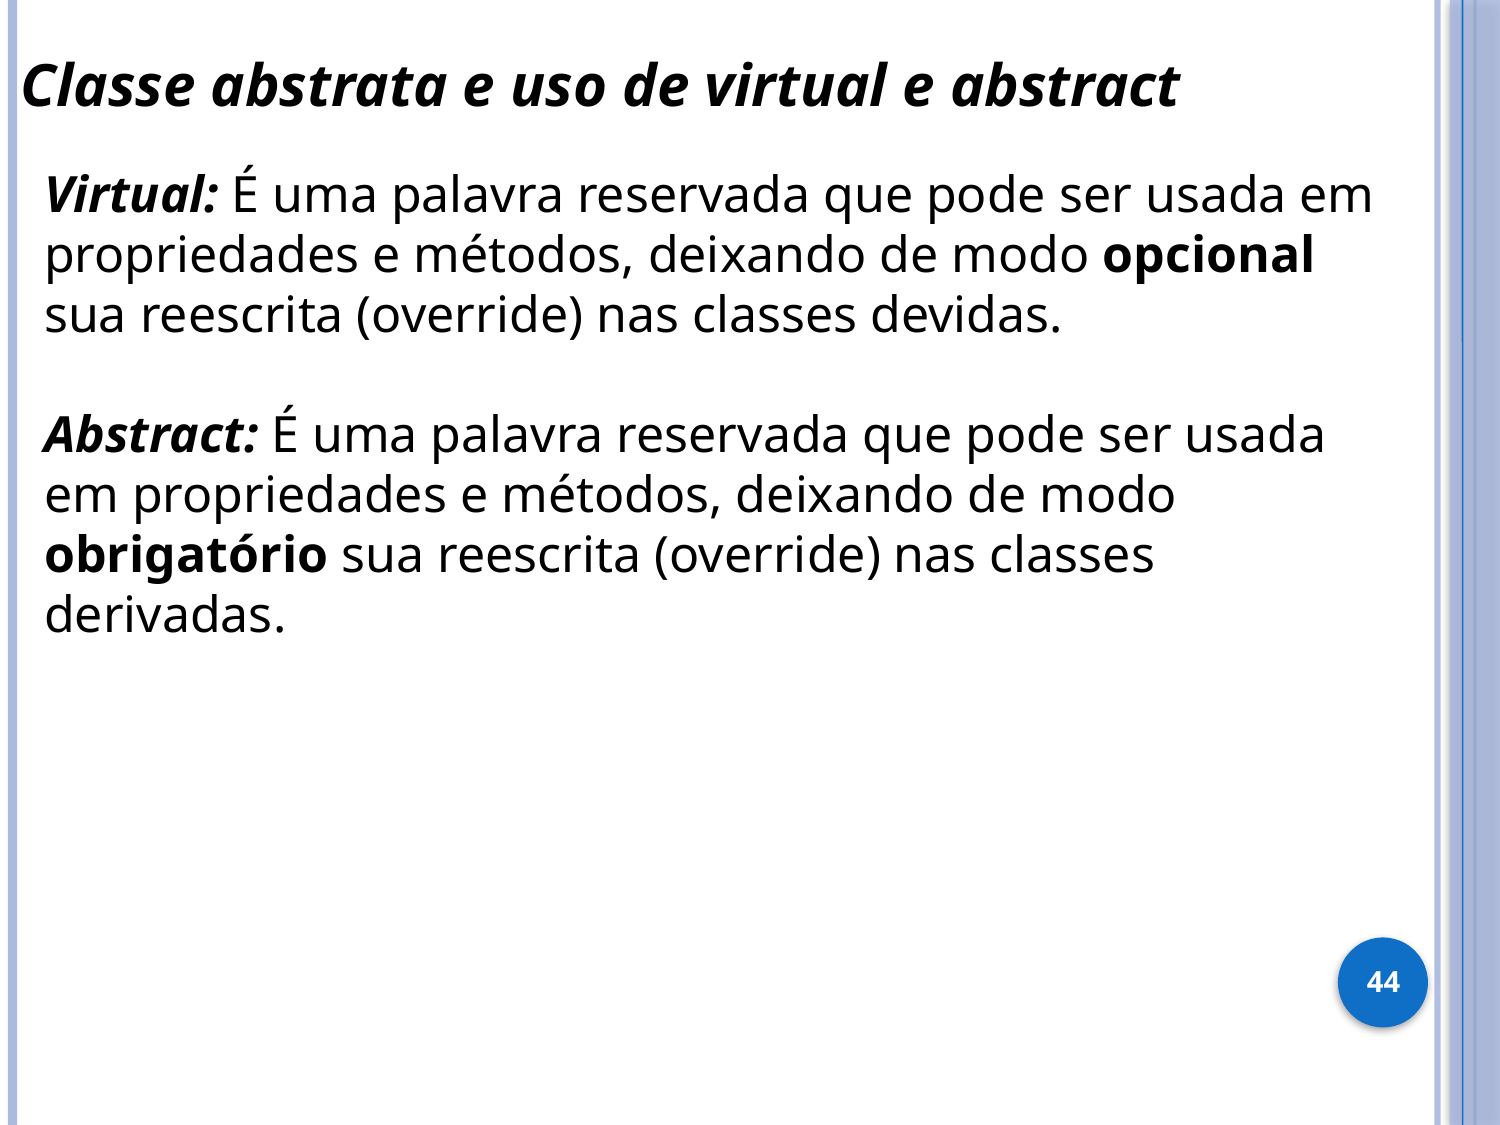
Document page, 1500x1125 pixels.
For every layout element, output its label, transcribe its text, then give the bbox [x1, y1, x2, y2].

text_box Classe abstrata e uso de virtual e abstract [5, 40, 1483, 126]
text_box Virtual: É uma palavra reservada que pode ser usada em propriedades e métodos, deixando de modo opcional sua reescrita (override) nas classes devidas. Abstract: É uma palavra reservada que pode ser usada em propriedades e métodos, deixando de modo obrigatório sua reescrita (override) nas classes derivadas. [29, 154, 1424, 650]
slide_number 44 [1333, 940, 1434, 1027]
